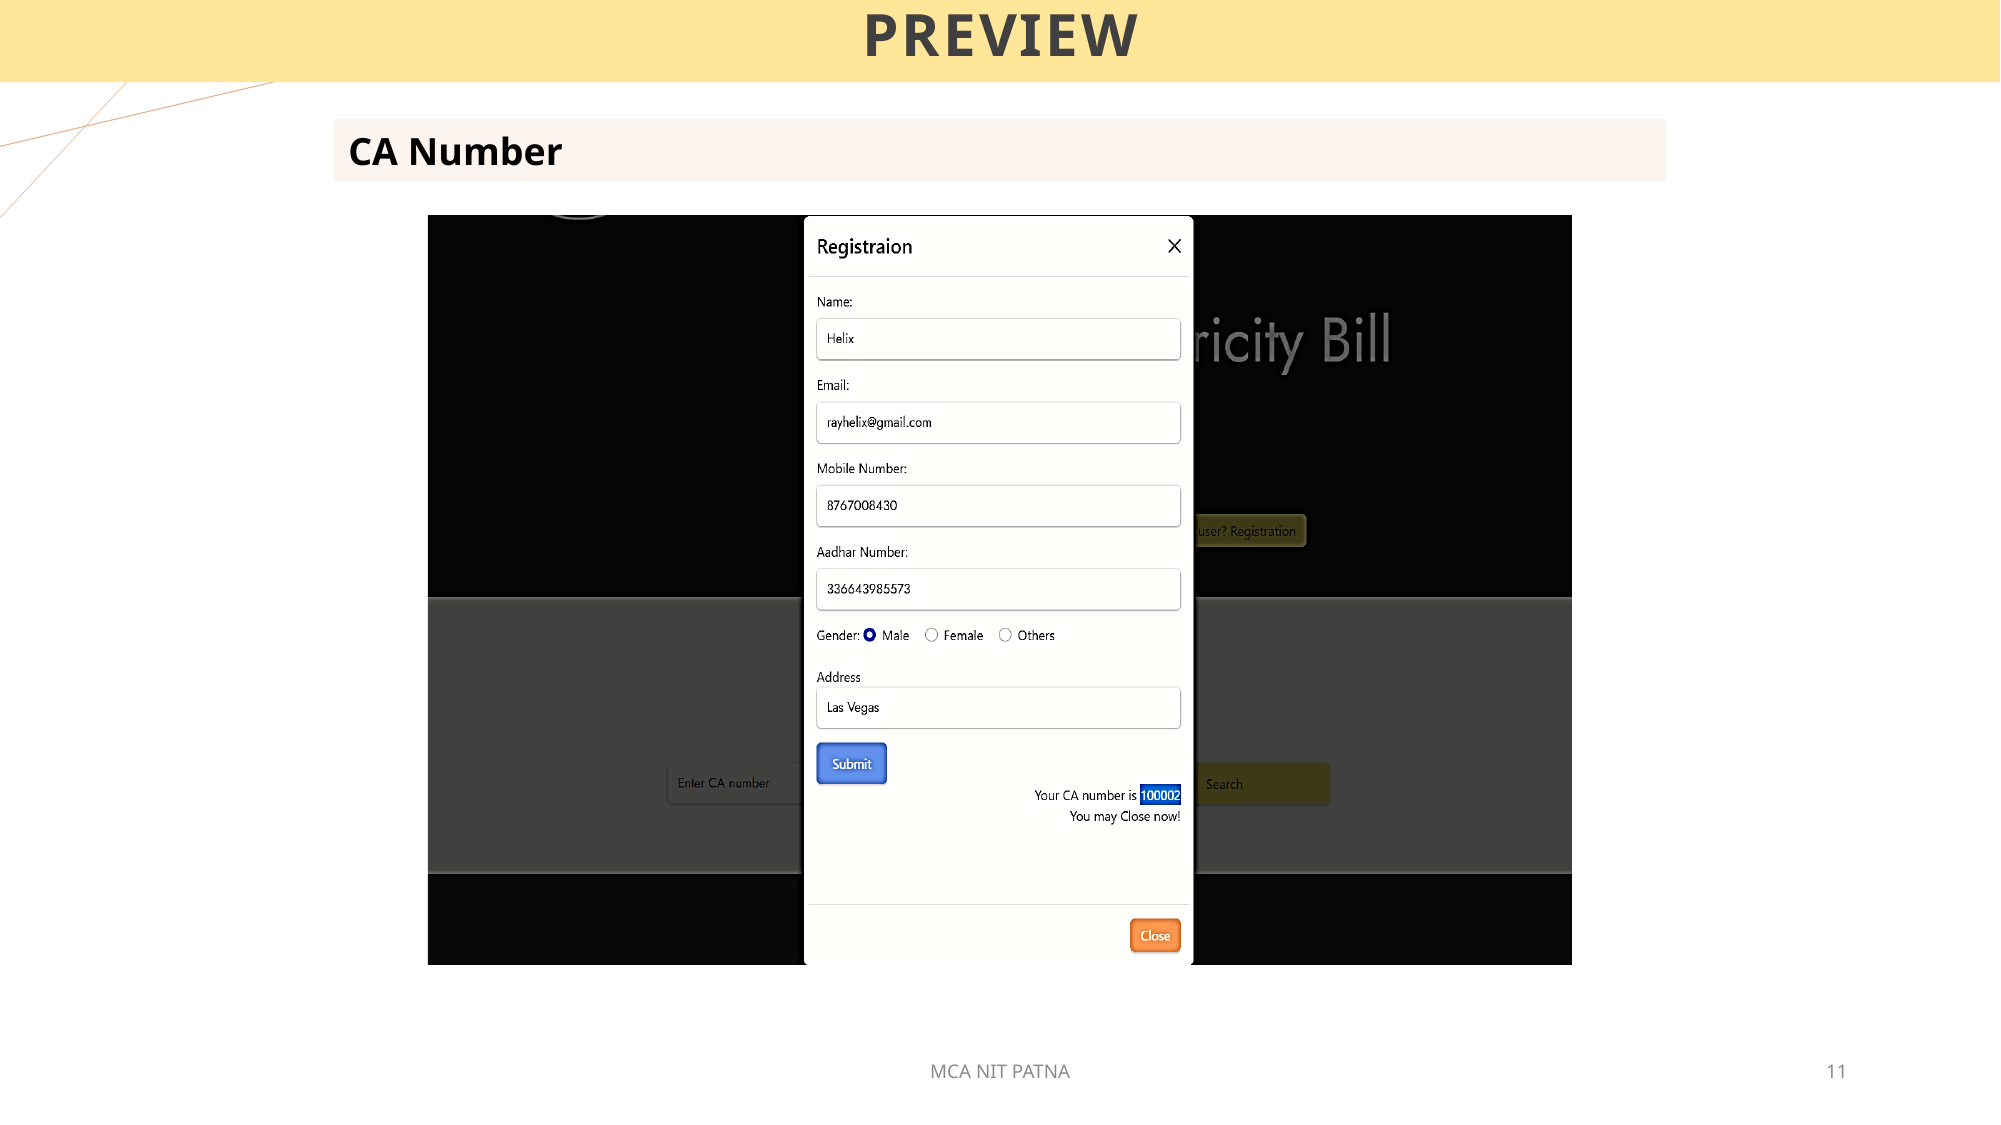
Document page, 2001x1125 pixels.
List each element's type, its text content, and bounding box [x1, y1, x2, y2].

picture [427, 214, 1572, 965]
table_header CA Number [334, 119, 1666, 181]
title Preview [0, 0, 2000, 83]
footer MCA NIT PATNA [662, 1042, 1338, 1103]
slide_number 11 [1412, 1042, 1863, 1103]
